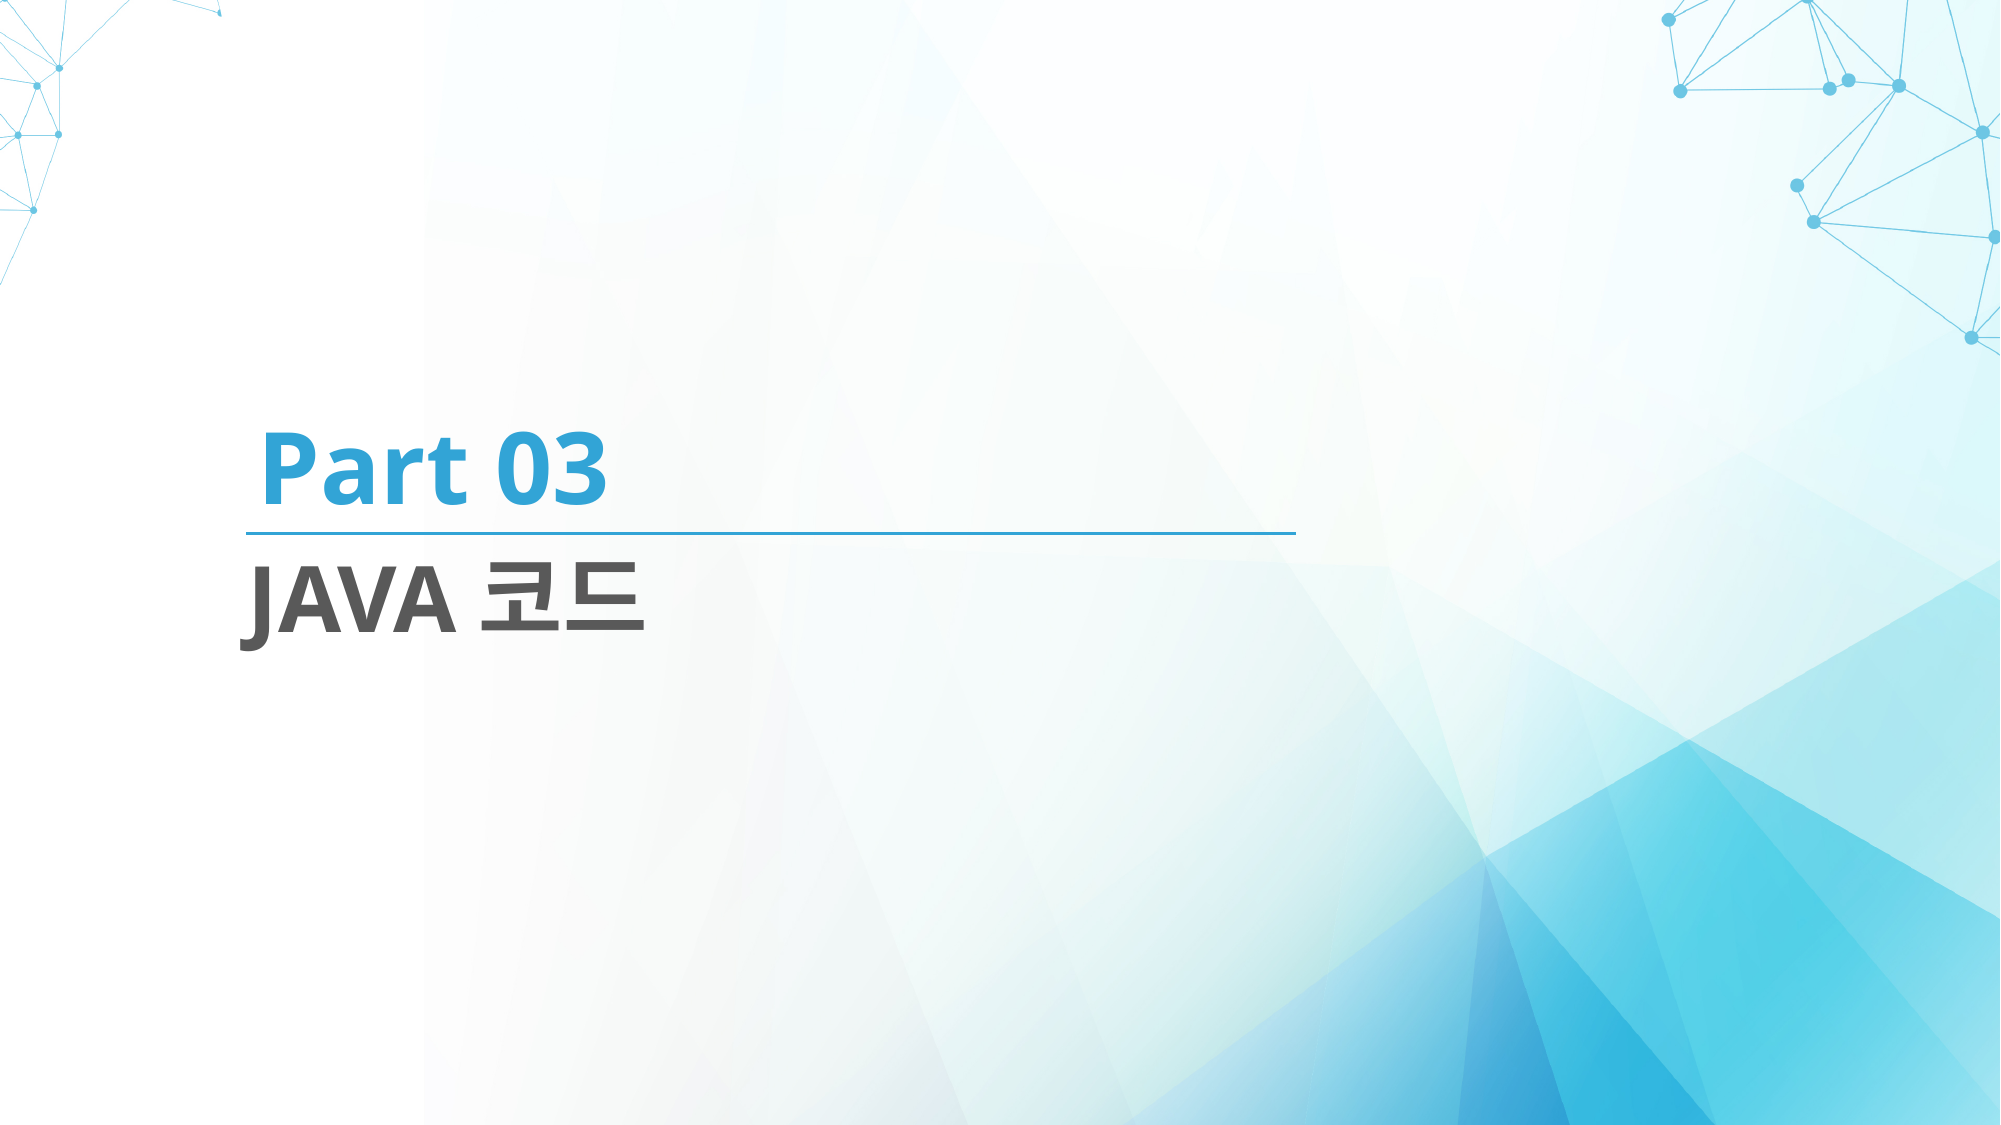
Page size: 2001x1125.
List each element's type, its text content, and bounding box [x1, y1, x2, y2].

text_box Part 03 [242, 397, 626, 532]
text_box JAVA코드 [233, 533, 1476, 658]
picture [0, 0, 2000, 1125]
